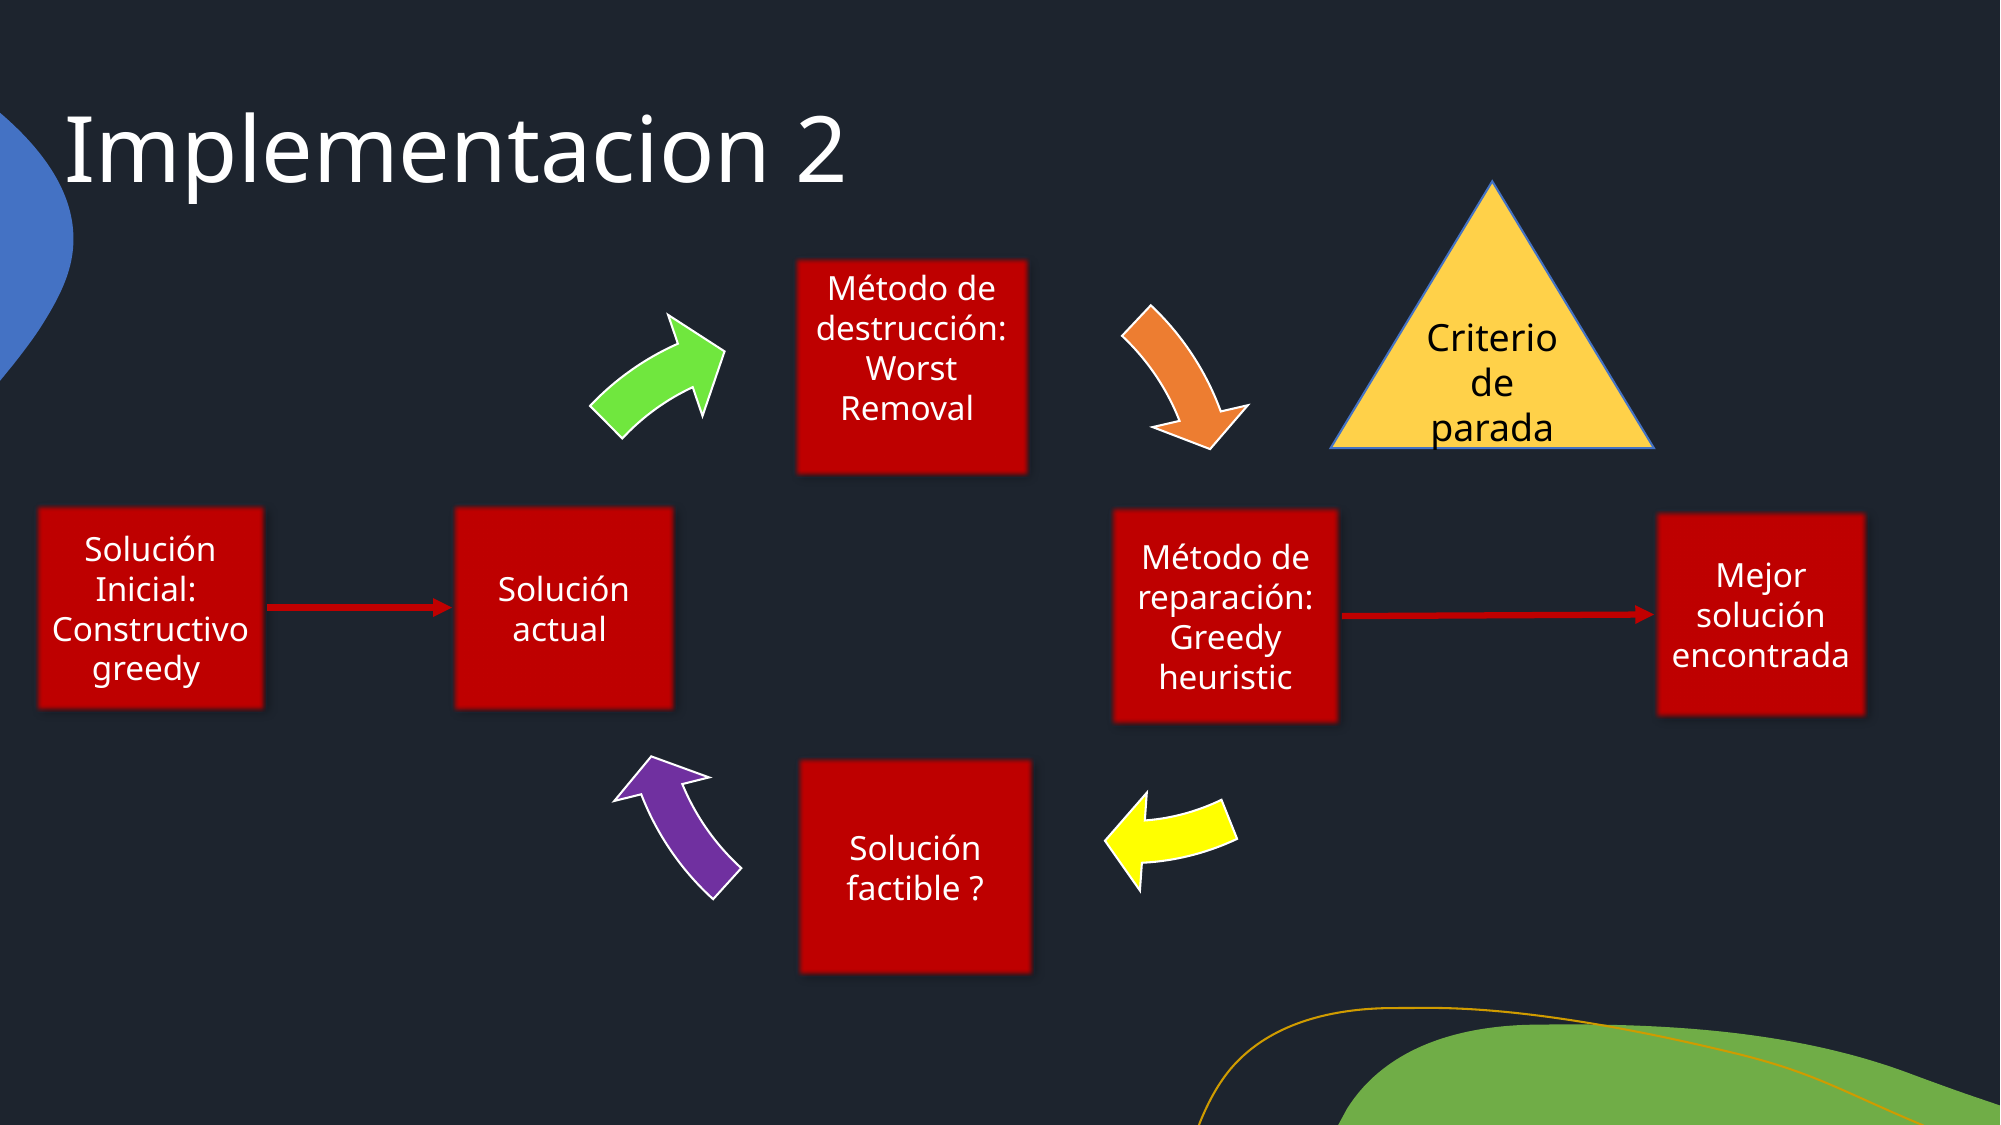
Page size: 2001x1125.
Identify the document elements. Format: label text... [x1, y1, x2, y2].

text_box Solución actual [459, 511, 669, 705]
text_box Método de destrucción: Worst Removal [799, 262, 1024, 470]
text_box Método de reparación: Greedy heuristic [1118, 514, 1333, 718]
text_box [1103, 789, 1239, 894]
text_box Solución factible ? [804, 764, 1027, 969]
text_box Mejor solución encontrada [1662, 518, 1861, 712]
text_box Solución Inicial: Constructivo greedy [43, 512, 259, 705]
text_box Criterio de parada [1328, 179, 1656, 450]
text_box [611, 755, 743, 901]
text_box [588, 312, 726, 440]
title Implementacion 2 [49, 28, 1800, 278]
text_box [1120, 303, 1251, 451]
